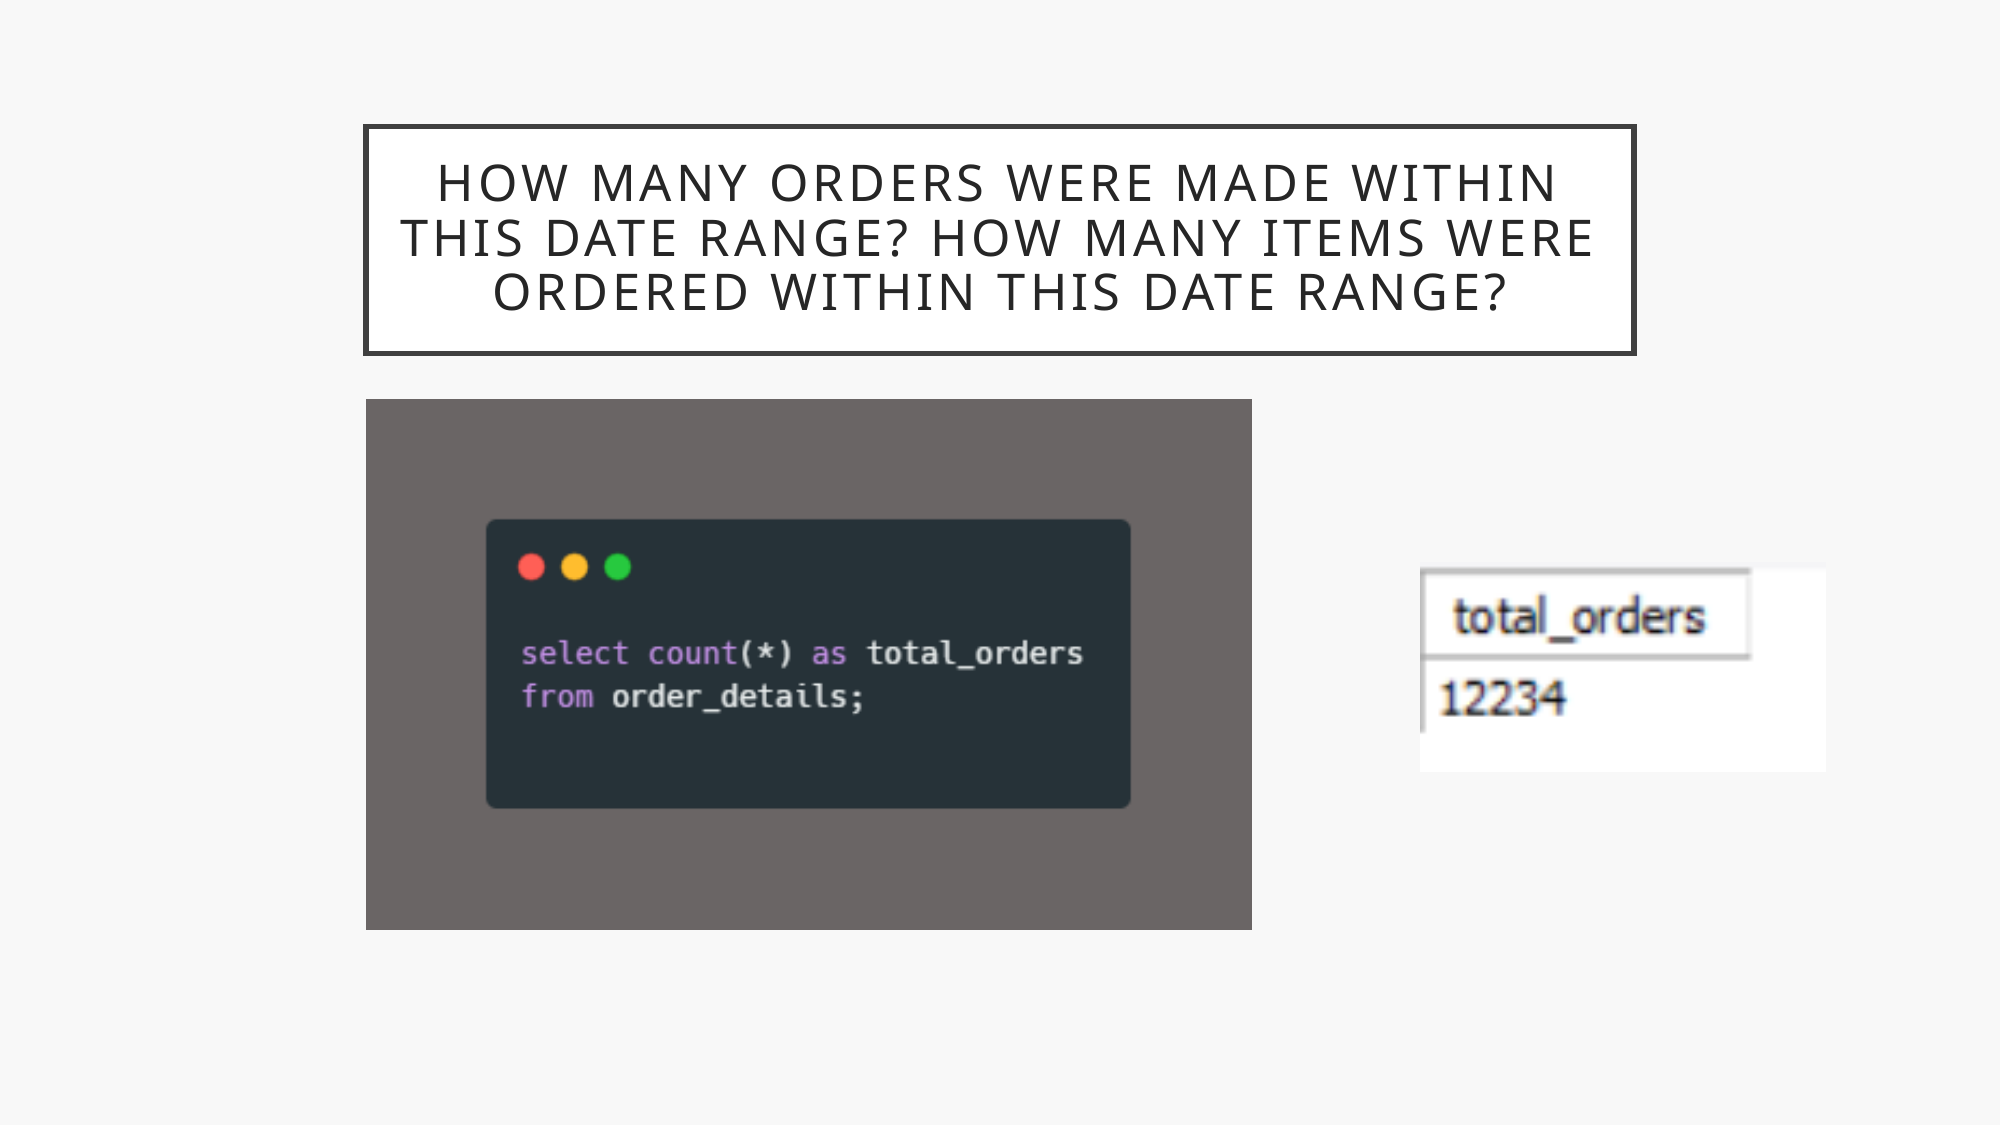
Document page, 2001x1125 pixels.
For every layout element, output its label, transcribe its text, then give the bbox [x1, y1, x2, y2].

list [365, 399, 1252, 930]
title How many orders were made within this date range? How many items were ordered within this date range? [363, 124, 1637, 356]
picture [1420, 562, 1826, 772]
